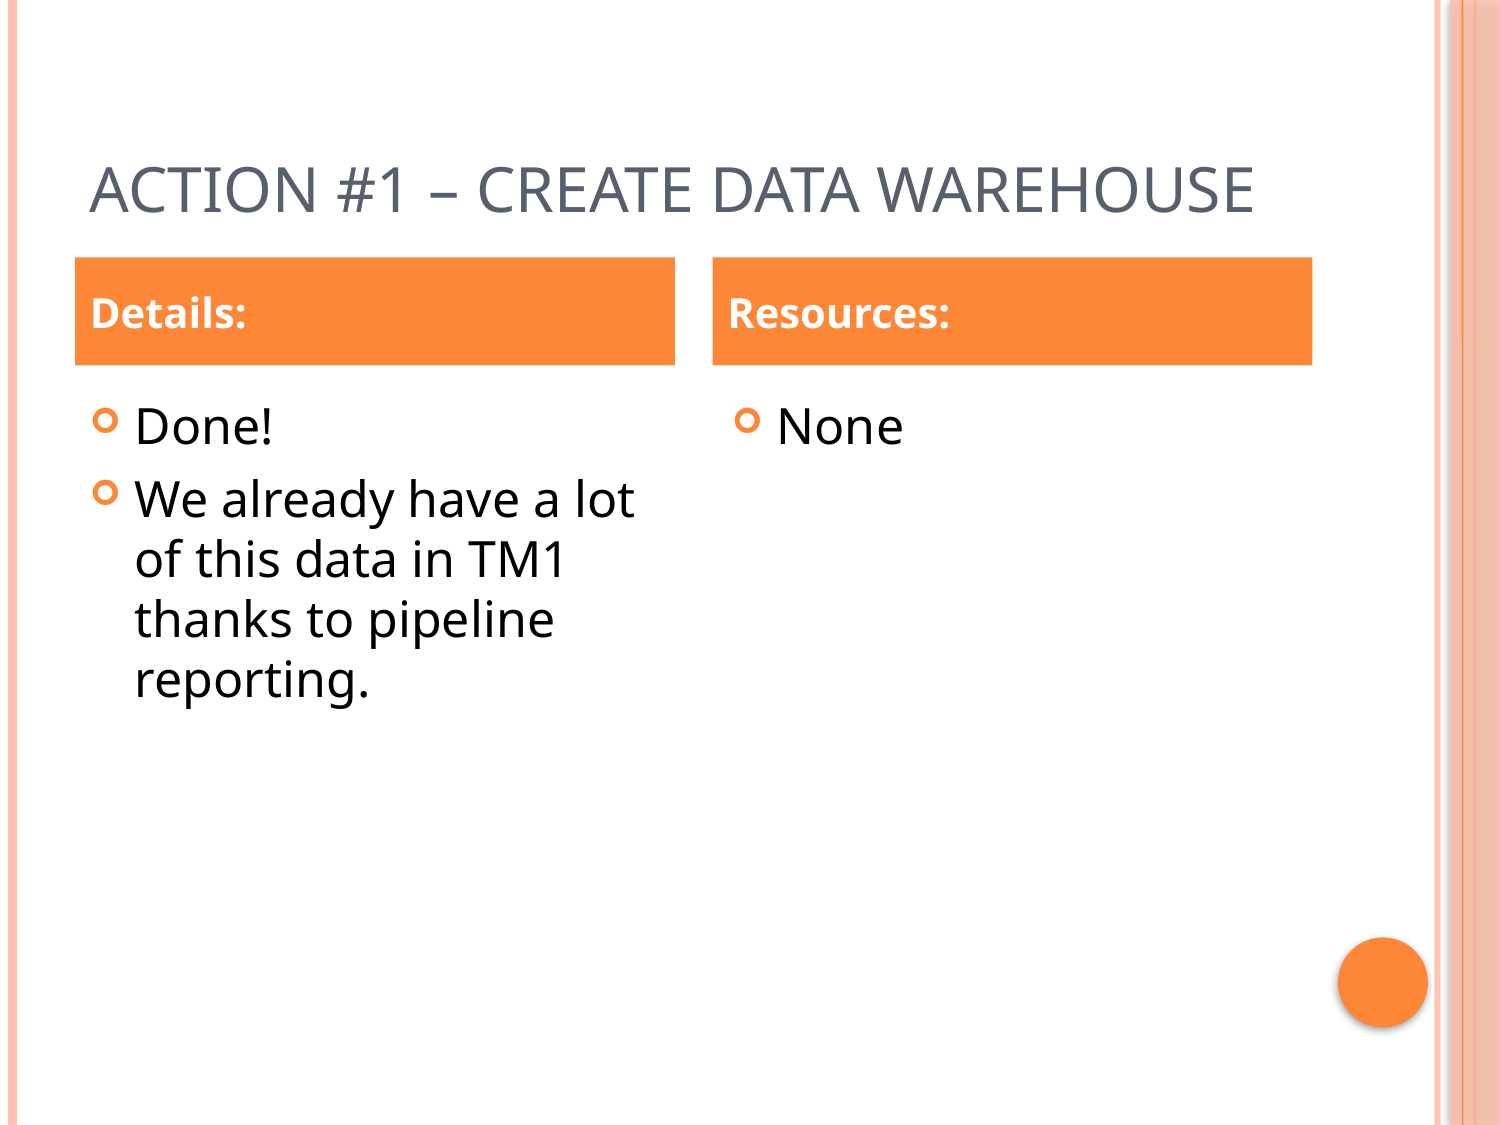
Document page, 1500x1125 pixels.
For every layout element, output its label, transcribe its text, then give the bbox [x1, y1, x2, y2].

list Done! We already have a lot of this data in TM1 thanks to pipeline reporting. [75, 387, 675, 1025]
title Action #1 – Create Data Warehouse [75, 44, 1313, 233]
list None [717, 387, 1318, 1025]
list Resources: [712, 257, 1313, 366]
list Details: [75, 257, 675, 366]
